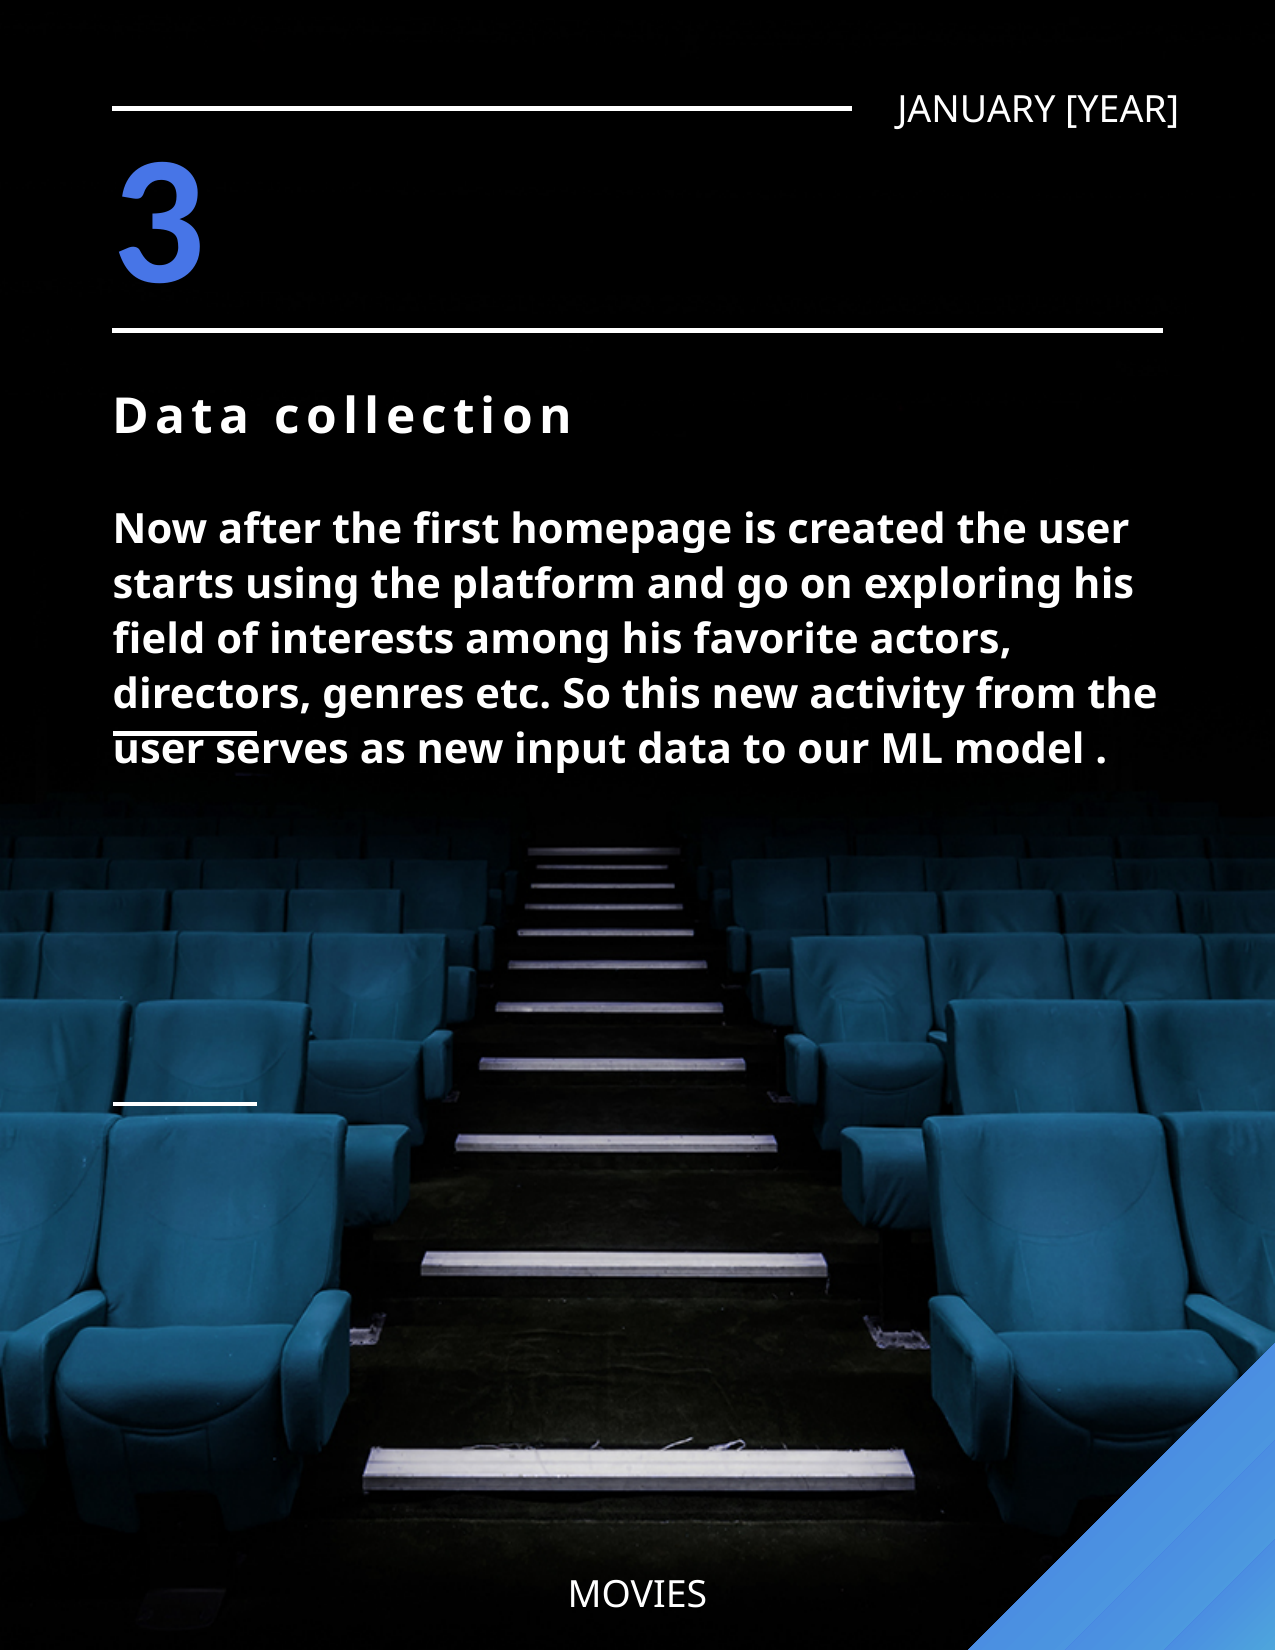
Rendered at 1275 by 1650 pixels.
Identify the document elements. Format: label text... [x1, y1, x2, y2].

list MOVIES [297, 1562, 978, 1628]
list JANUARY [YEAR] [112, 83, 1179, 140]
list Data collection [112, 383, 694, 483]
list Now after the first homepage is created the user starts using the platform and go on exploring his field of interests among his favorite actors, directors, genres etc. So this new activity from the user serves as new input data to our ML model . [112, 489, 1214, 1168]
picture [0, 0, 1275, 1650]
title 3 [112, 158, 1179, 288]
